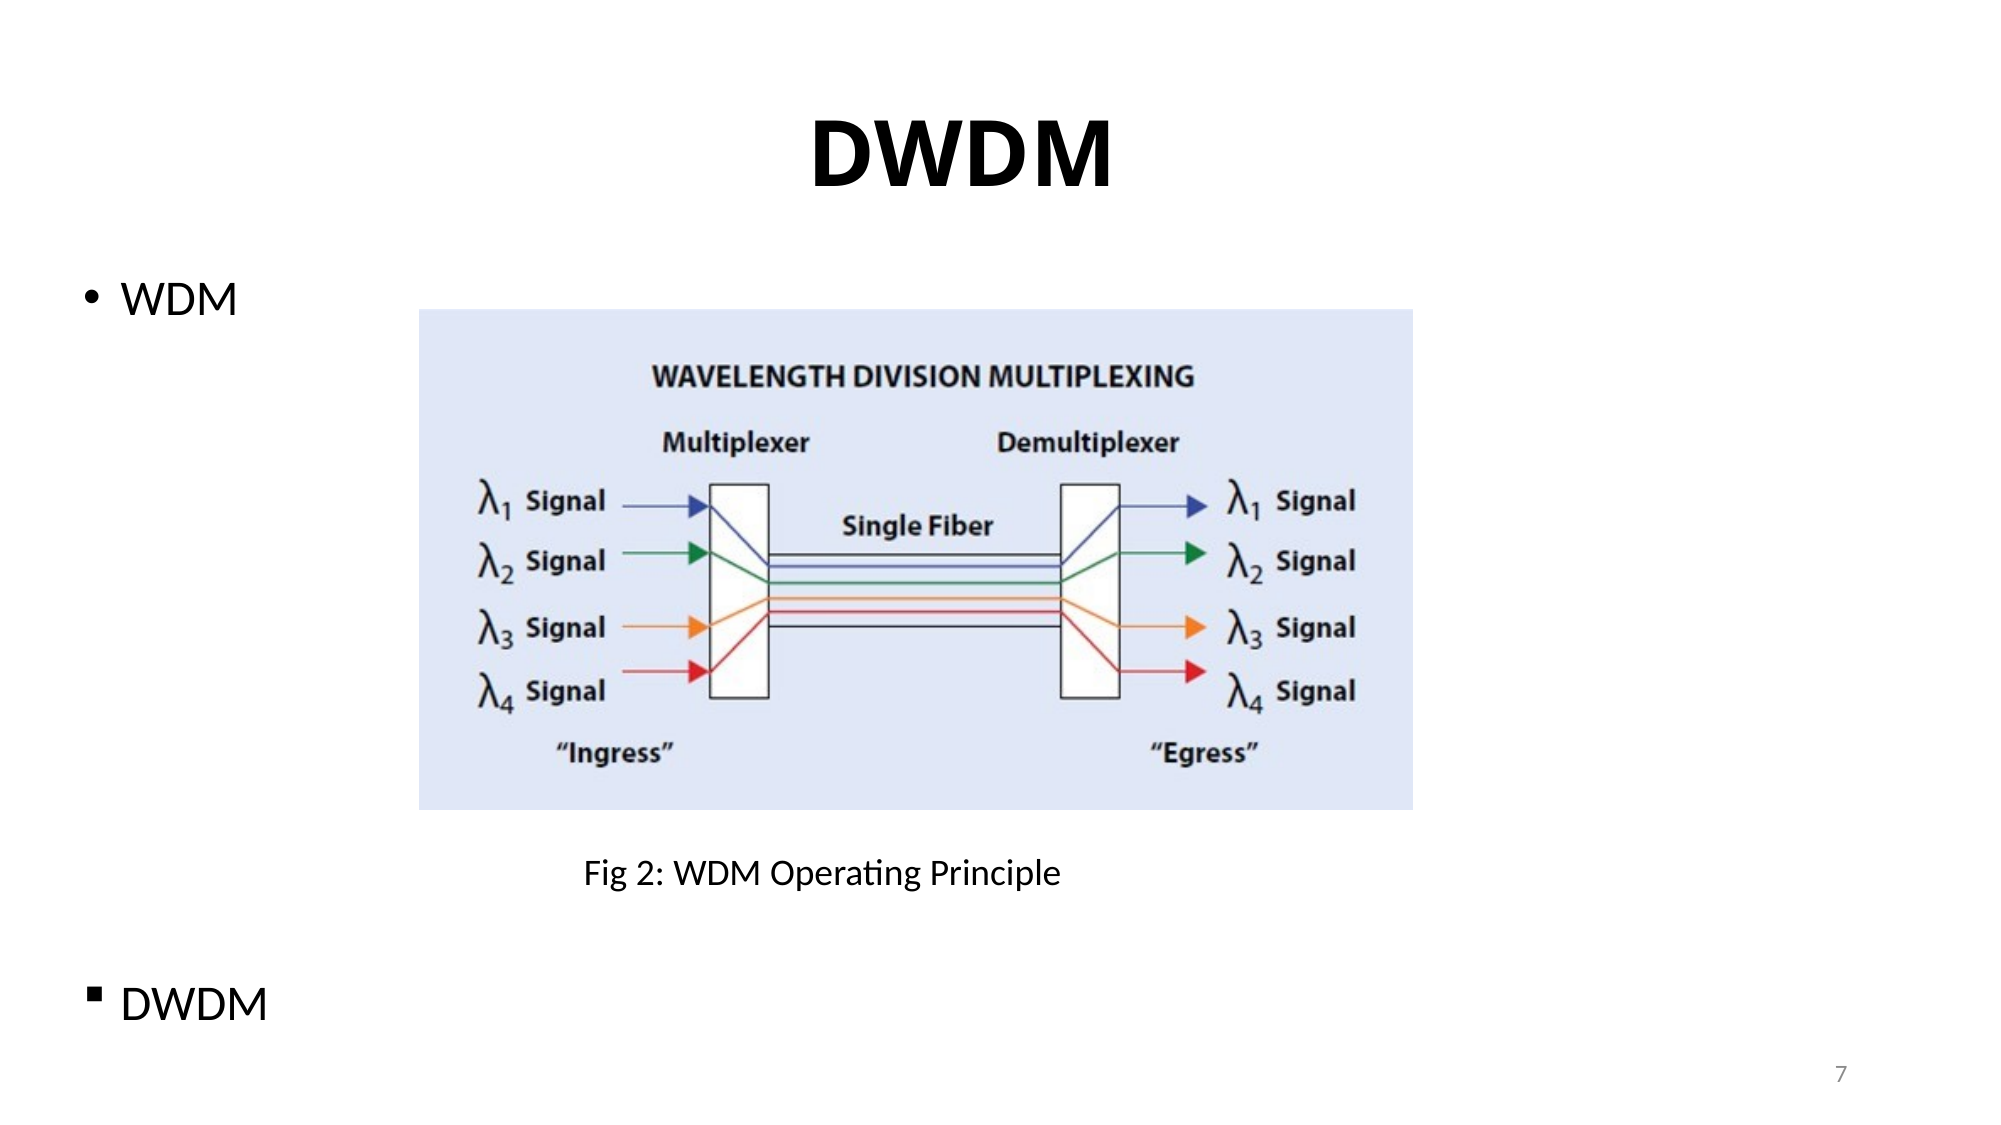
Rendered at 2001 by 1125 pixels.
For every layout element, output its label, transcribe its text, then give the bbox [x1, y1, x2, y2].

title DWDM [99, 47, 1825, 265]
picture [419, 309, 1413, 810]
text_box Fig 2: WDM Operating Principle [419, 840, 1413, 901]
list WDM DWDM [68, 265, 1932, 1071]
slide_number 7 [1412, 1042, 1863, 1103]
